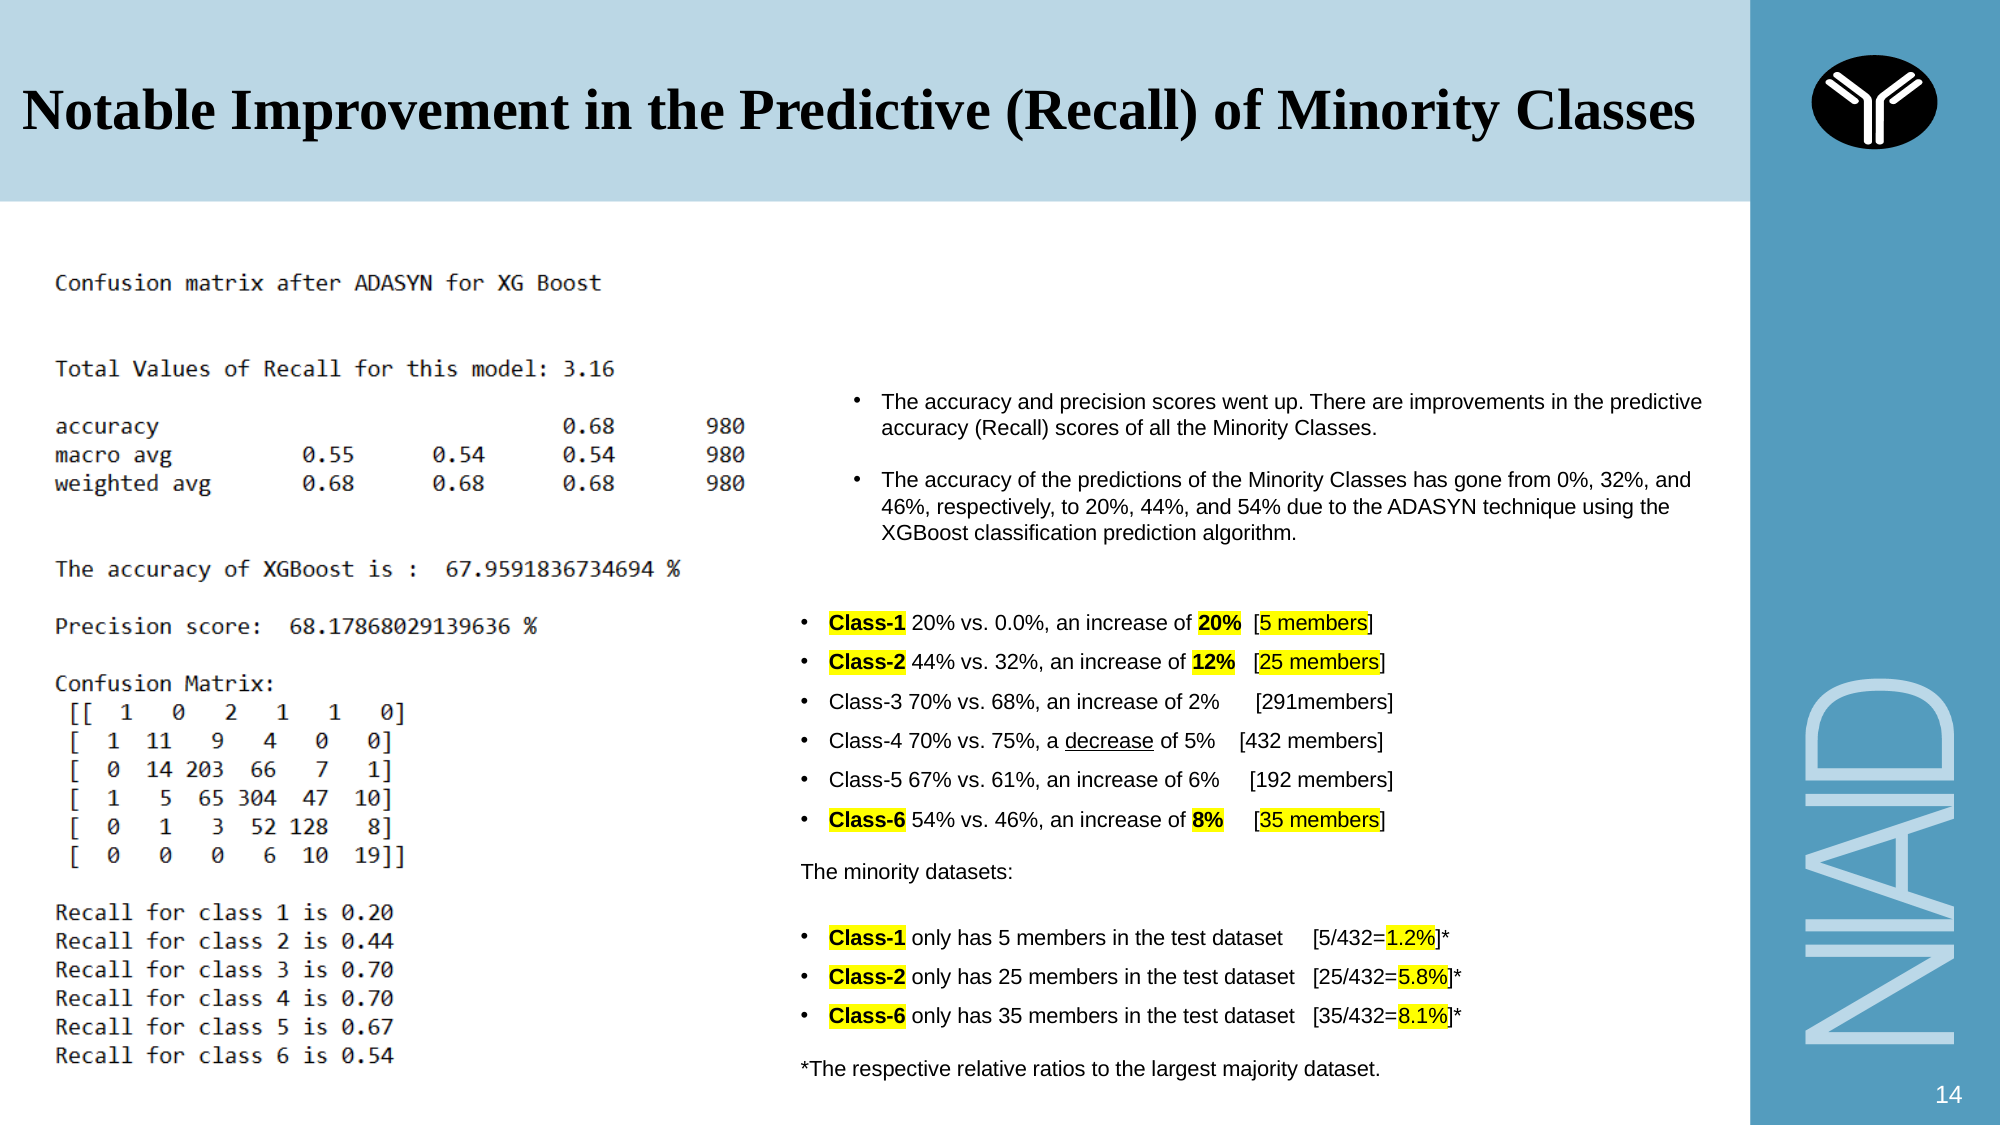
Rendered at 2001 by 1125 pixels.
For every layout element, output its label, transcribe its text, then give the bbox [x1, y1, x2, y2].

title Notable Improvement in the Predictive (Recall) of Minority Classes [22, 66, 1731, 142]
slide_number 14 [1777, 1053, 1978, 1116]
text_box Class-1 20% vs. 0.0%, an increase of 20% [5 members] Class-2 44% vs. 32%, an increase of 12% [25 members] Class-3 70% vs. 68%, an increase of 2% [291members] Class-4 70% vs. 75%, a decrease of 5% [432 members] Class-5 67% vs. 61%, an increase of 6% [192 members] Class-6 54% vs. 46%, an increase of 8% [35 members] The minority datasets: Class-1 only has 5 members in the test dataset [5/432=1.2%]* Class-2 only has 25 members in the test dataset [25/432=5.8%]* Class-6 only has 35 members in the test dataset [35/432=8.1%]* *The respective relative ratios to the largest majority dataset. [785, 588, 1659, 1125]
picture [0, 0, 2000, 1125]
text_box The accuracy and precision scores went up. There are improvements in the predictive accuracy (Recall) scores of all the Minority Classes. The accuracy of the predictions of the Minority Classes has gone from 0%, 32%, and 46%, respectively, to 20%, 44%, and 54% due to the ADASYN technique using the XGBoost classification prediction algorithm. [838, 379, 1736, 552]
